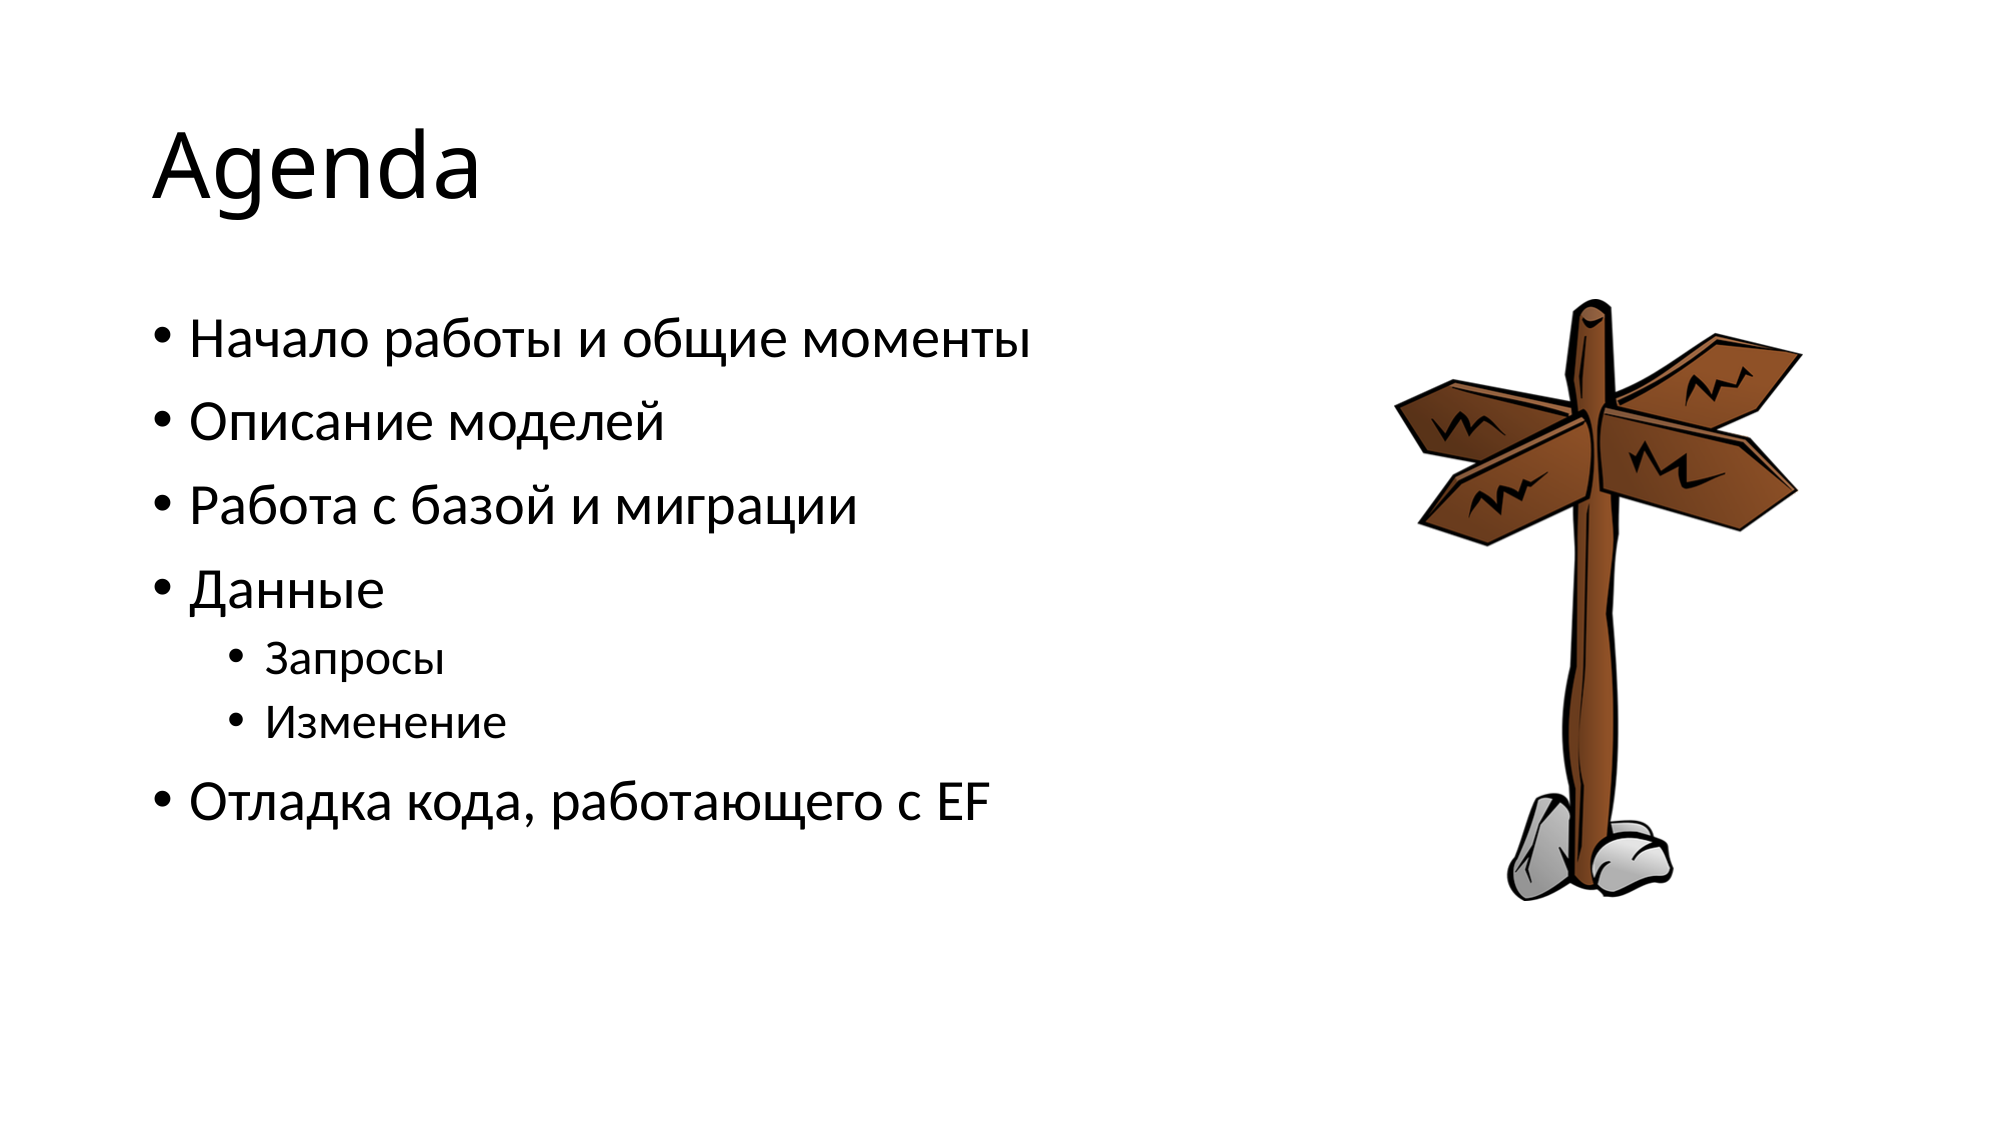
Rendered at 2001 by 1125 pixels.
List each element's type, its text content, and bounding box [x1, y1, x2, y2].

list Начало работы и общие моменты Описание моделей Работа с базой и миграции Данные Запросы Изменение Отладка кода, работающего с EF [137, 299, 1863, 1014]
title Agenda [137, 59, 1863, 278]
picture [1394, 299, 1803, 901]
